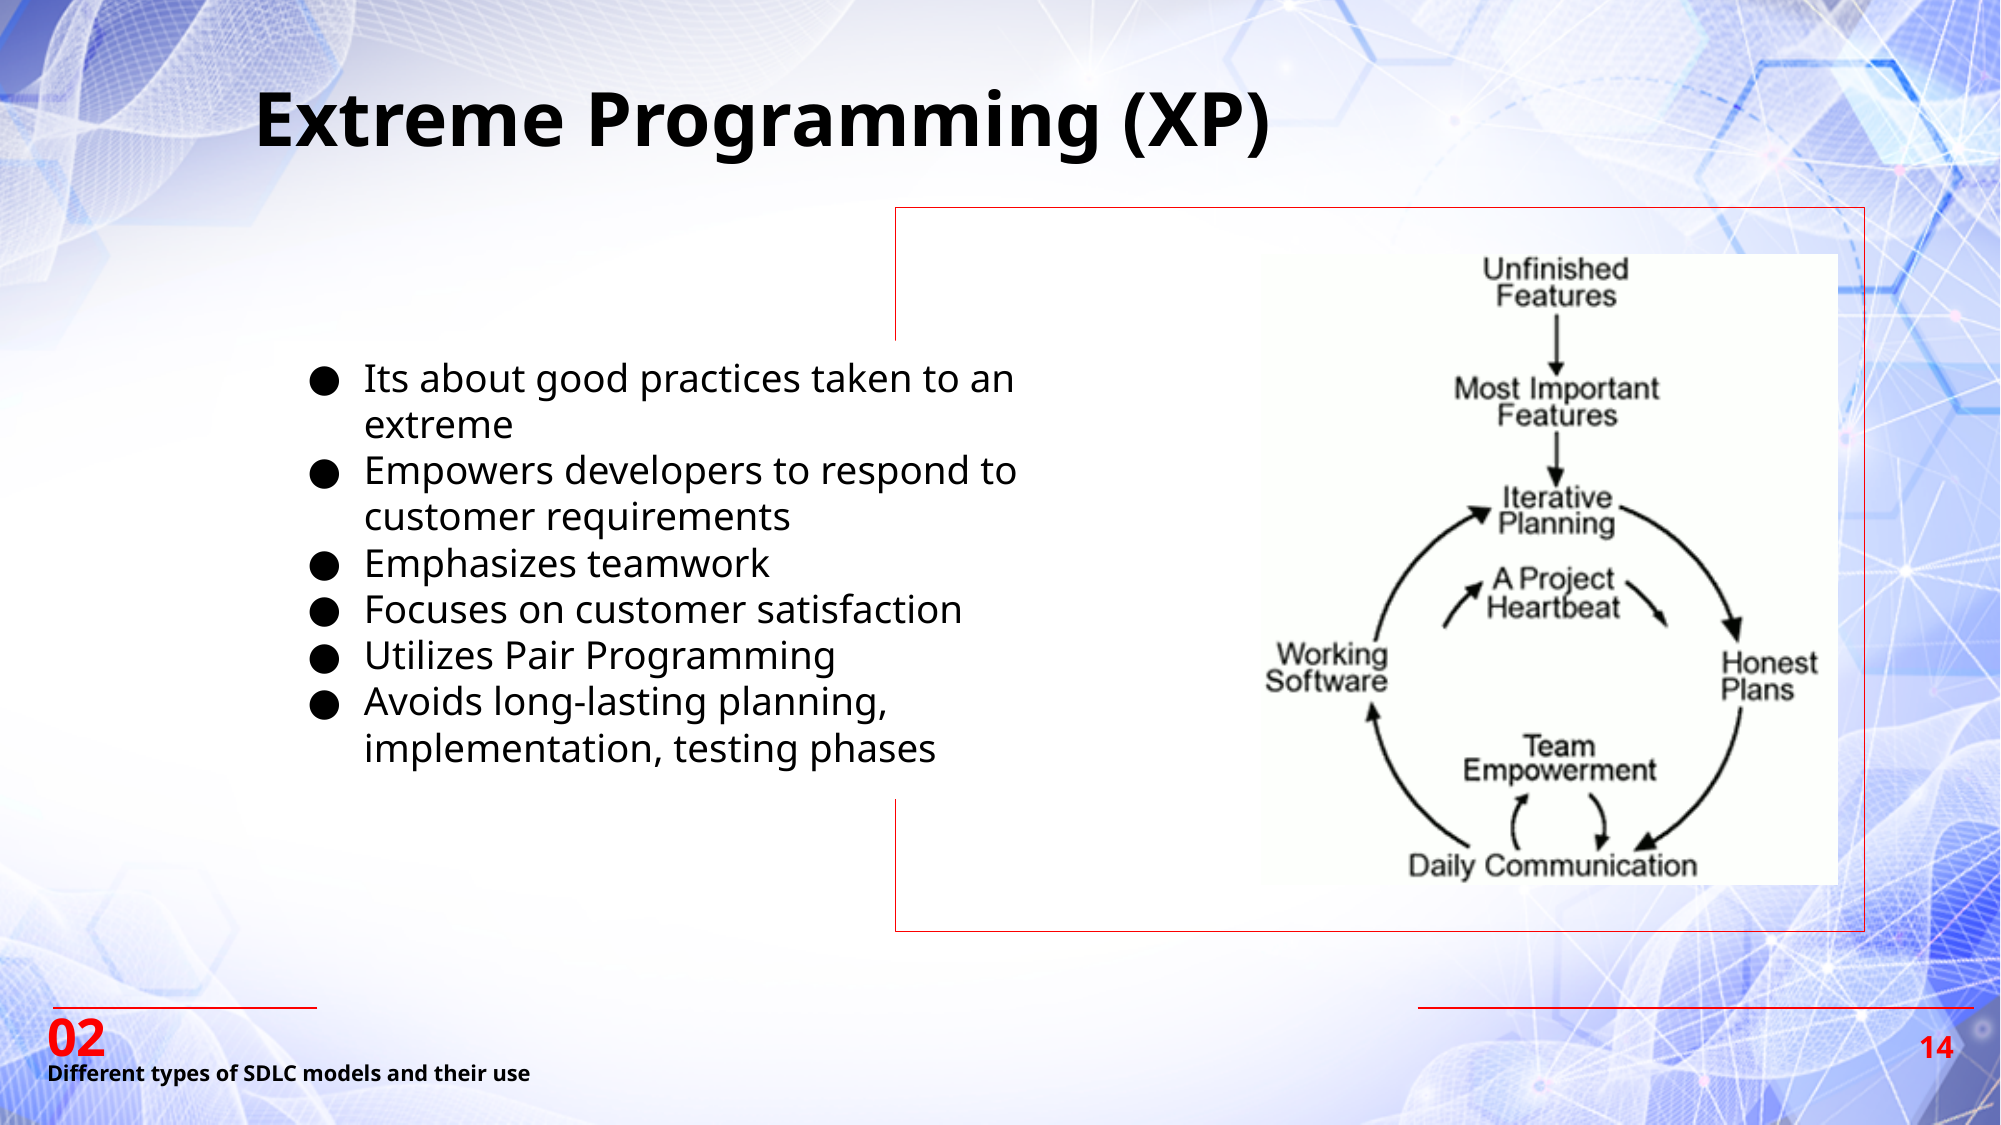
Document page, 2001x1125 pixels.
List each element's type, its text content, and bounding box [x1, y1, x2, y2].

title Different types of SDLC models and their use [32, 1047, 695, 1098]
subtitle Its about good practices taken to an extreme Empowers developers to respond to customer requirements Emphasizes teamwork Focuses on customer satisfaction Utilizes Pair Programming Avoids long-lasting planning, implementation, testing phases [274, 340, 1104, 799]
picture [0, 0, 2001, 1125]
title 02 [32, 1002, 127, 1068]
text_box [895, 207, 1865, 932]
title Extreme Programming (XP) [238, 56, 1761, 183]
